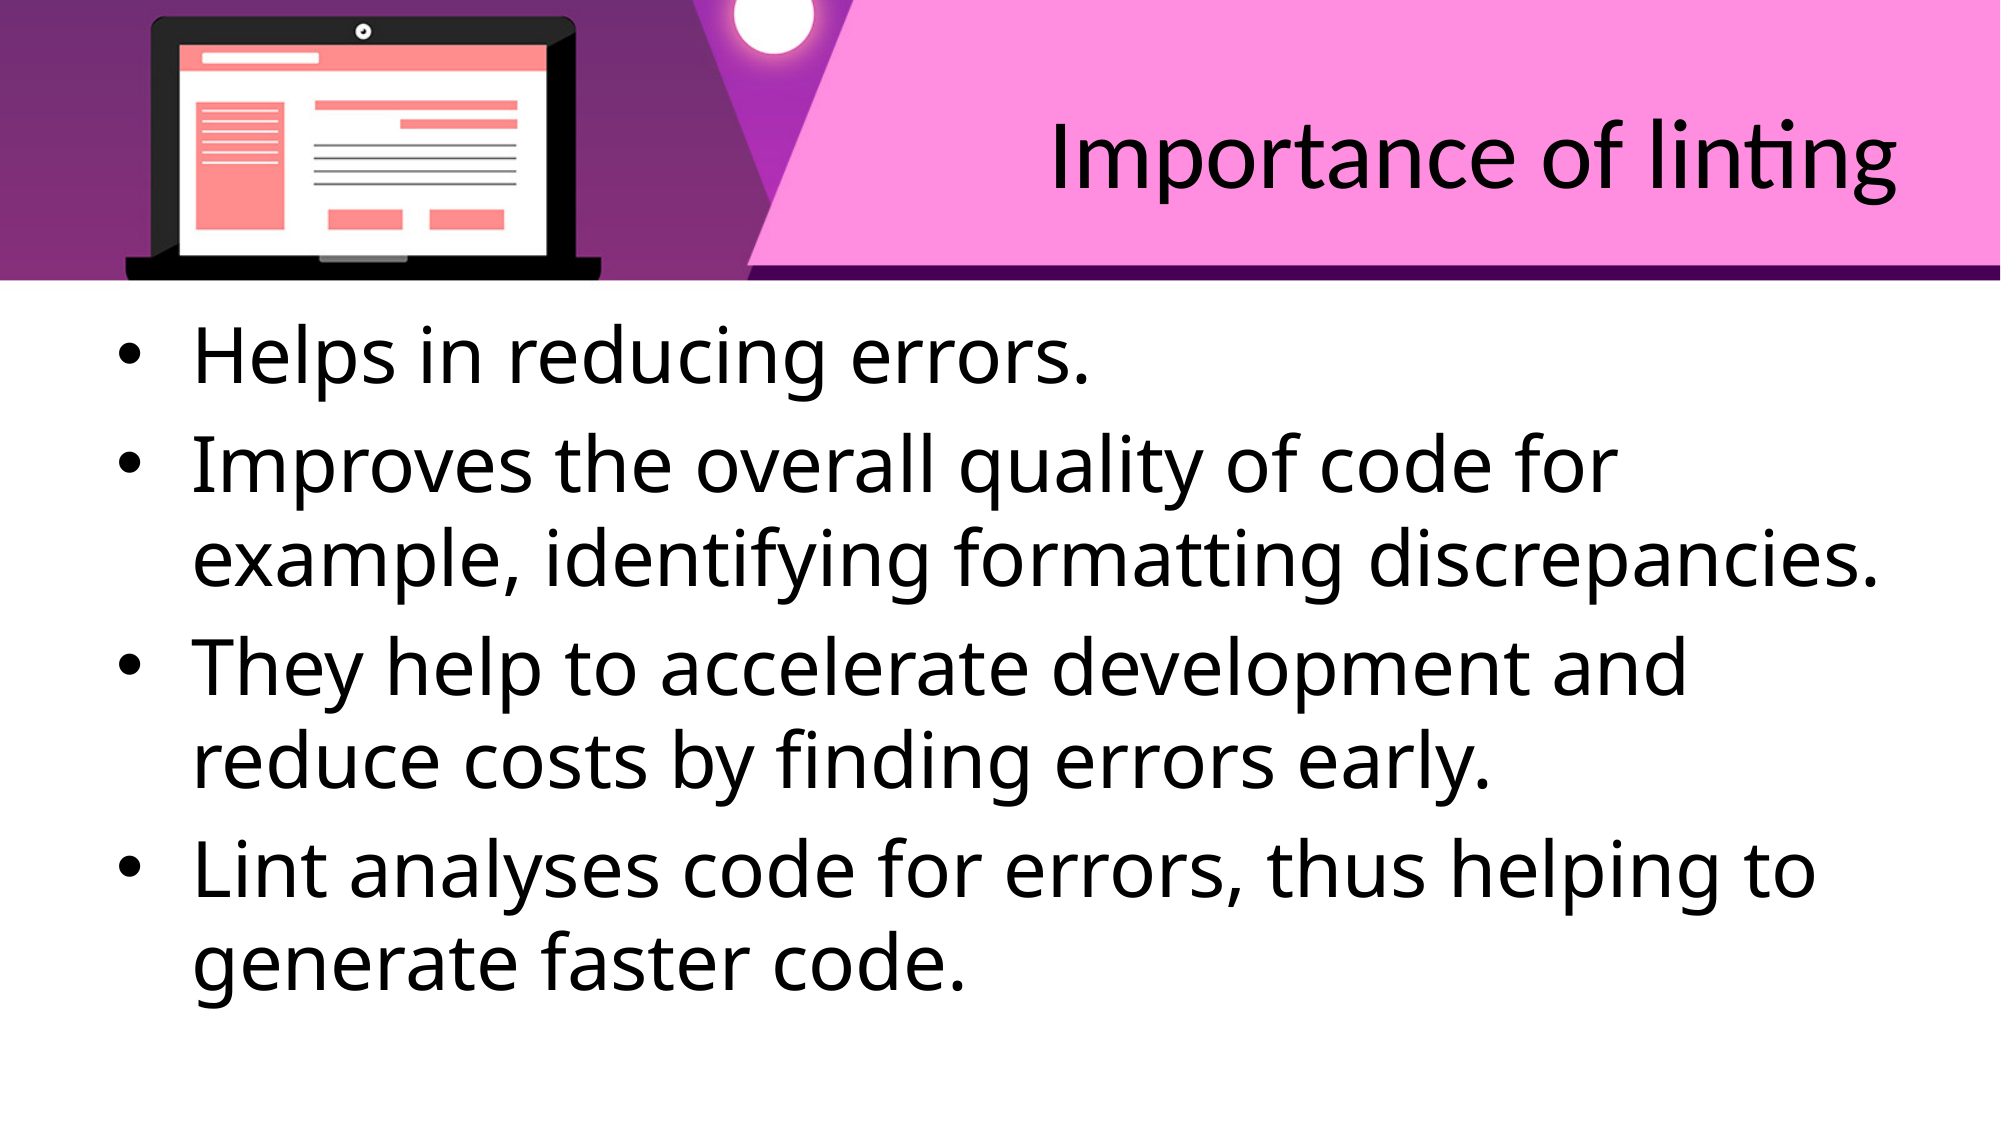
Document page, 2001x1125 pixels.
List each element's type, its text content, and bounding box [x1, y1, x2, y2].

title Importance of linting [108, 65, 1915, 233]
picture [0, 0, 2001, 1125]
list Helps in reducing errors. Improves the overall quality of code for example, identifying formatting discrepancies. They help to accelerate development and reduce costs by finding errors early. Lint analyses code for errors, thus helping to generate faster code. [101, 298, 1905, 1046]
